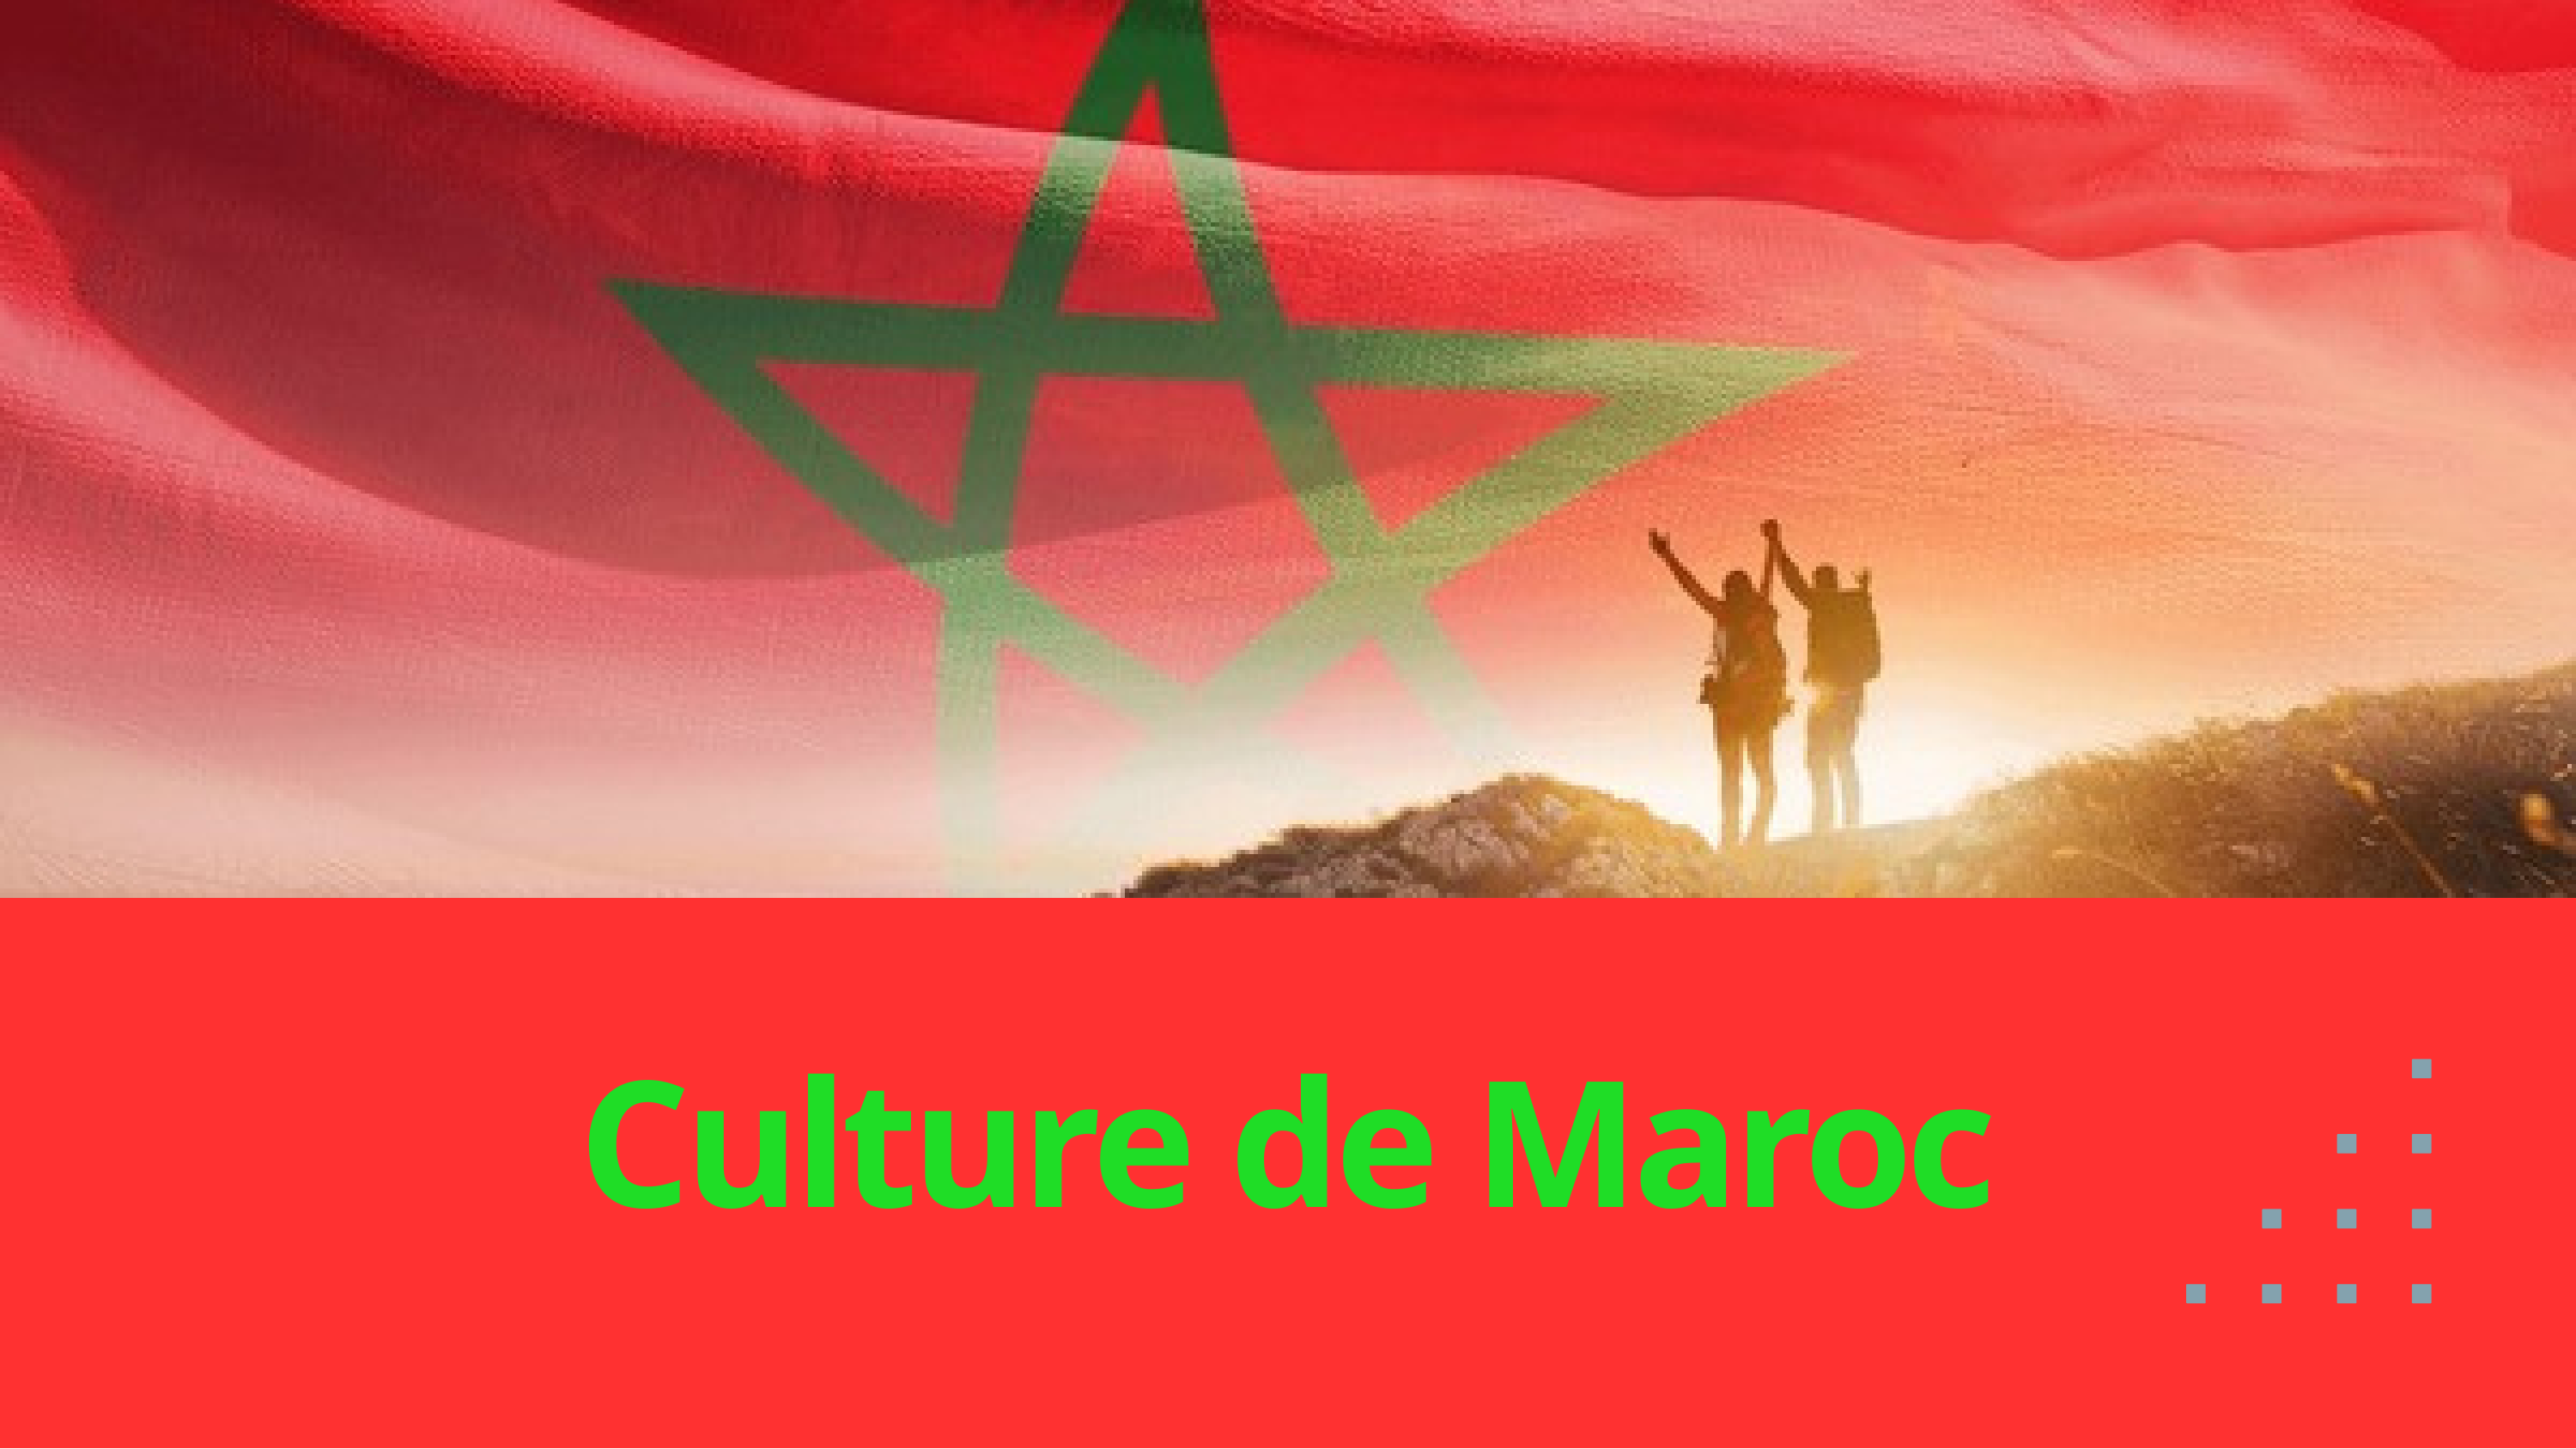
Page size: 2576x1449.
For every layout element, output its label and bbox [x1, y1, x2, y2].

text_box [2186, 1058, 2432, 1304]
text_box [0, 0, 2576, 898]
text_box [0, 907, 2576, 1449]
